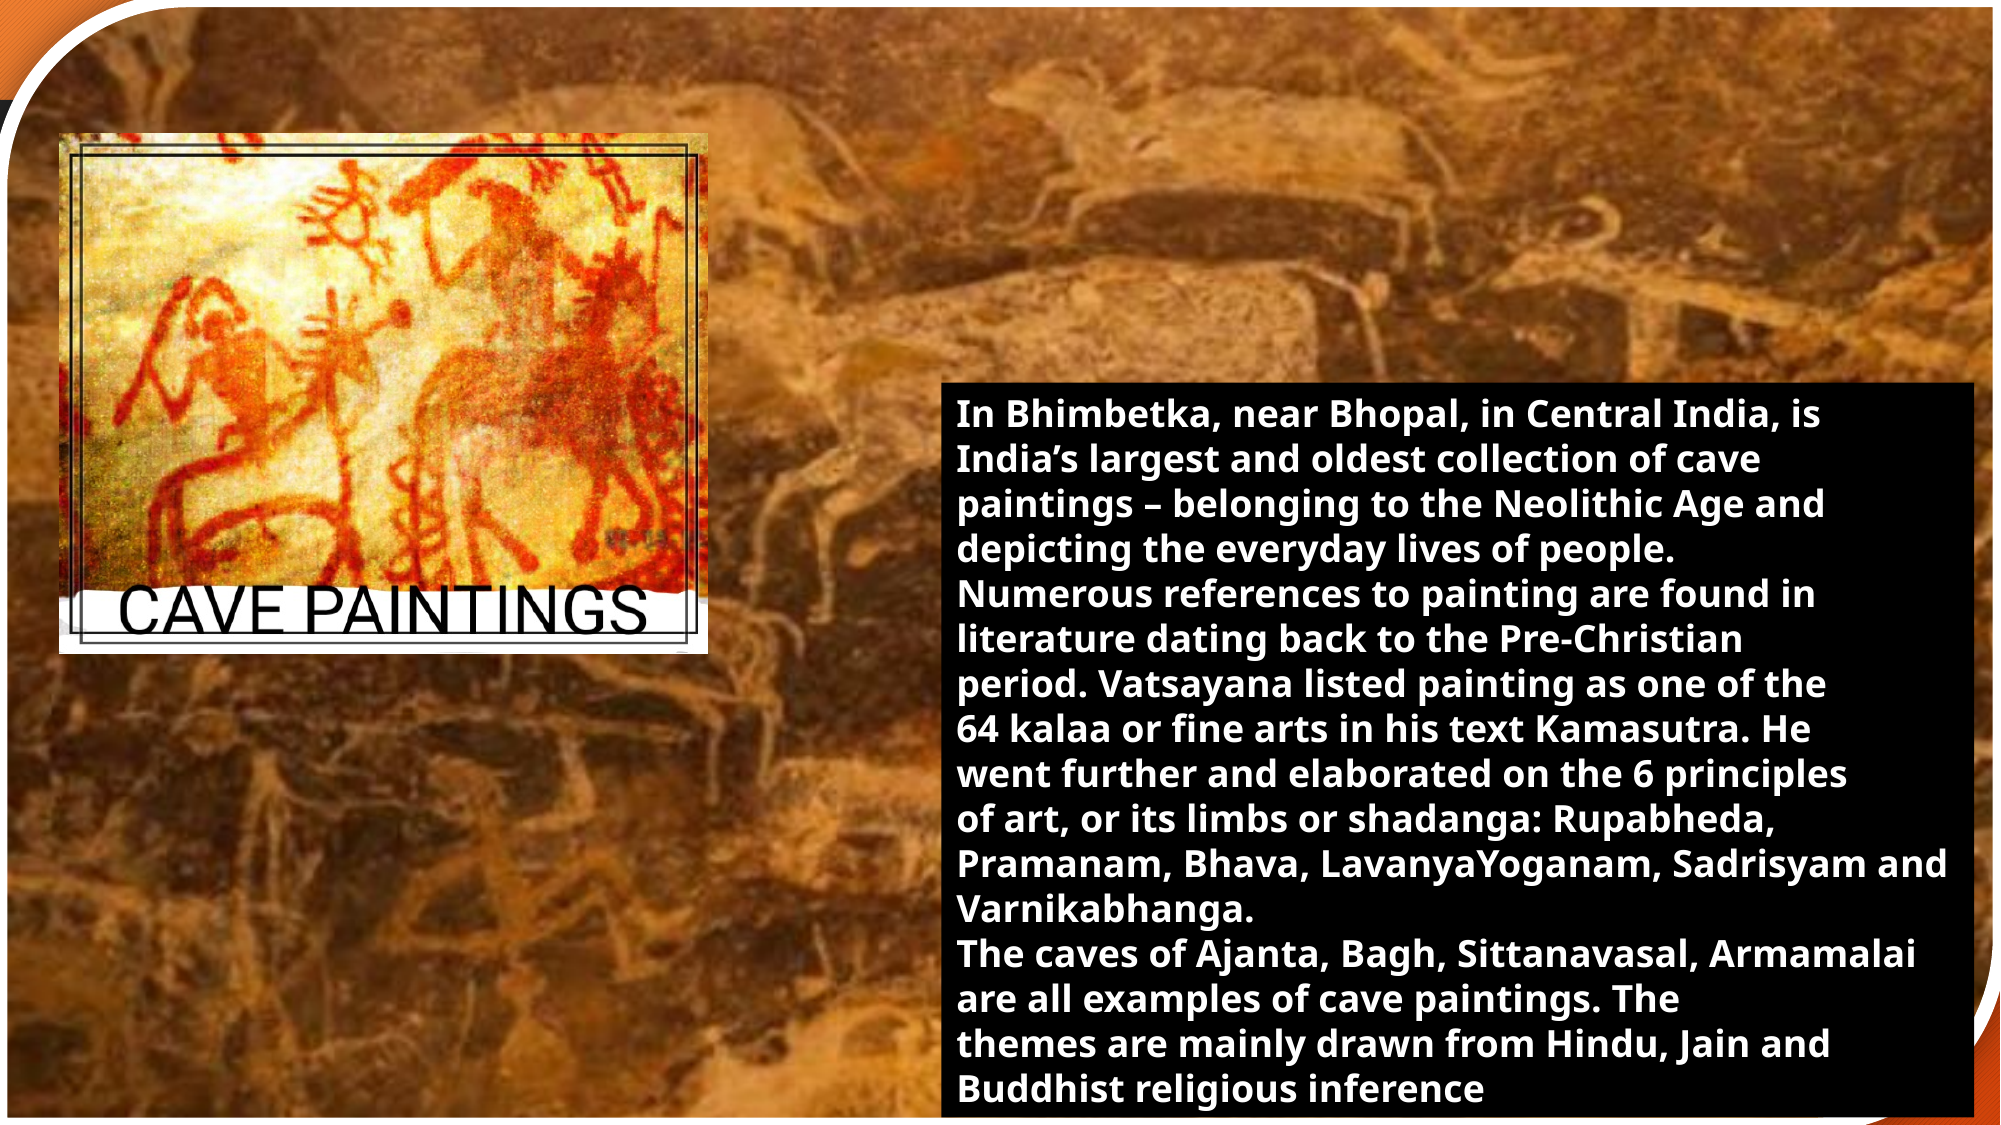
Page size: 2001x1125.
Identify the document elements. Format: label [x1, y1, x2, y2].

list [0, 0, 2000, 1125]
picture [59, 133, 709, 654]
